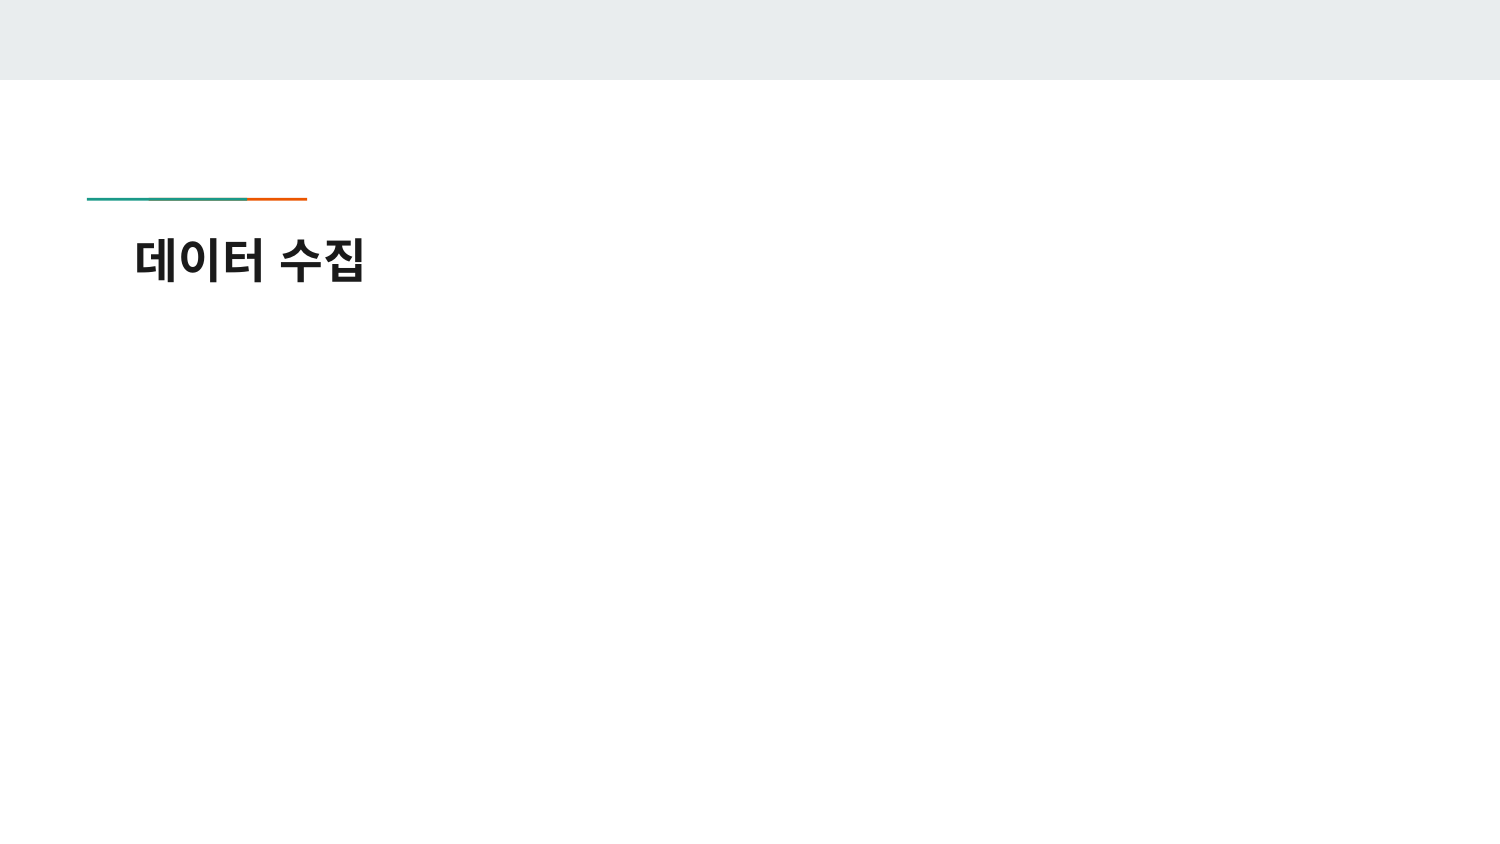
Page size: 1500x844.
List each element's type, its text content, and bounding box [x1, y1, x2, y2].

title 데이터 수집 [119, 216, 1381, 305]
